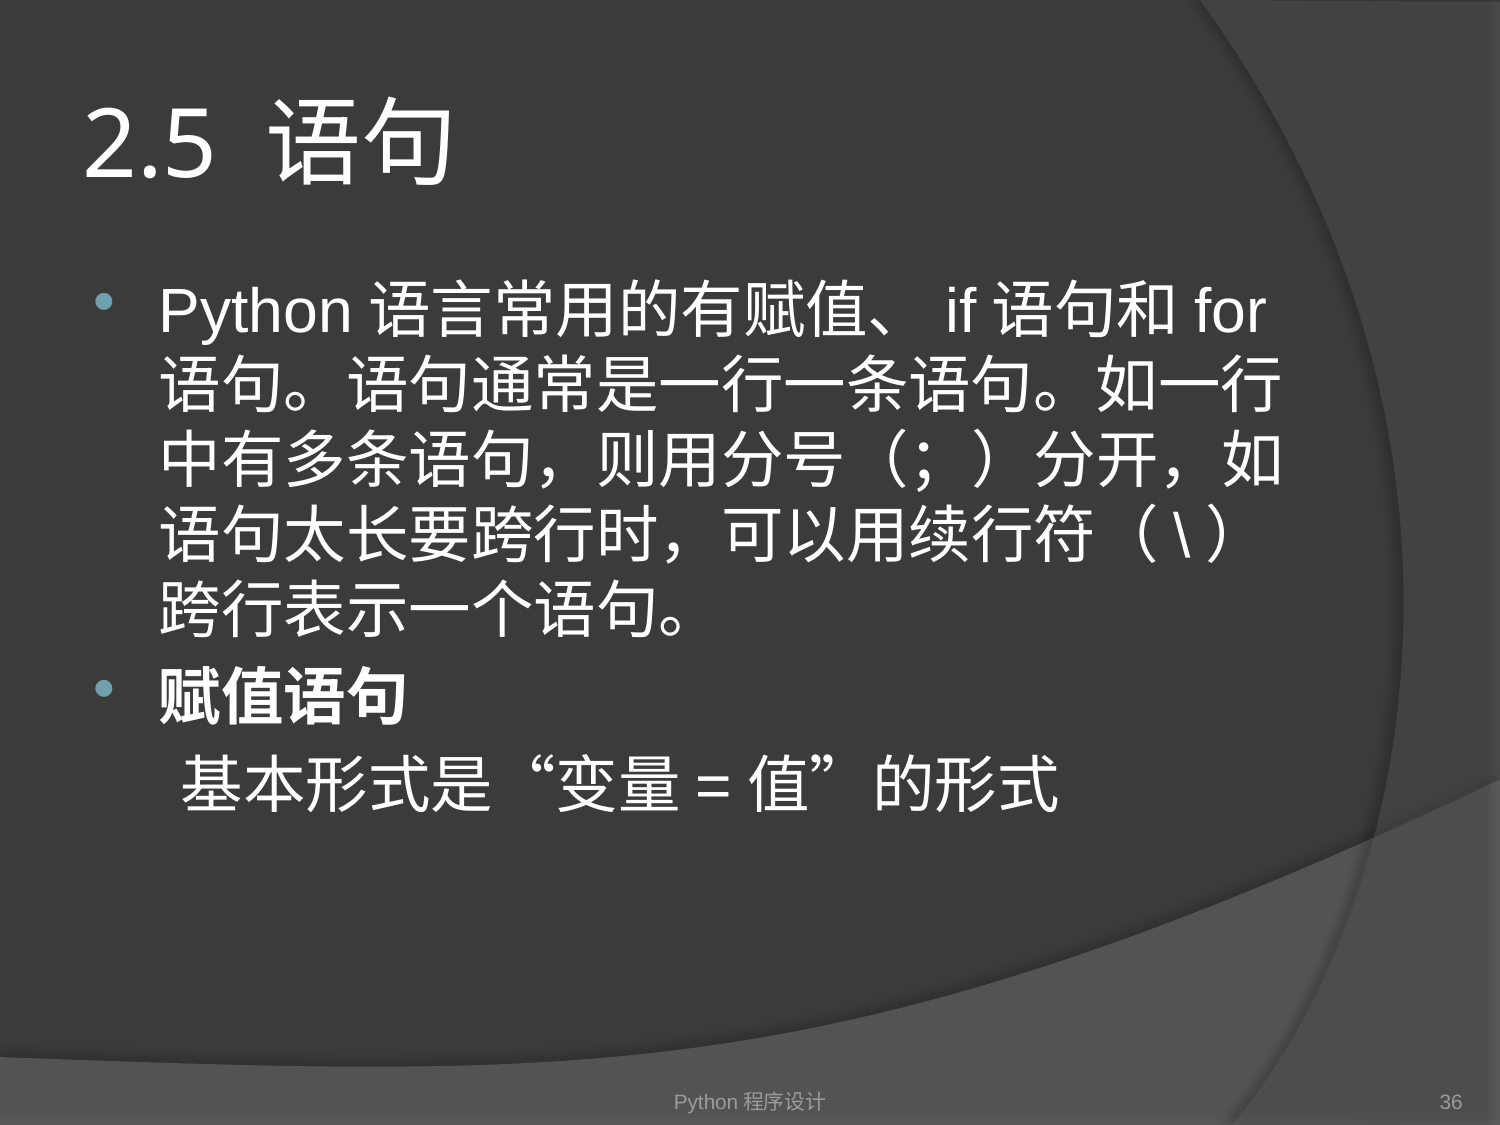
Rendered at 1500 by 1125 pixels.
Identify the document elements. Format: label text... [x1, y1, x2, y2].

list Python语言常用的有赋值、if语句和for语句。语句通常是一行一条语句。如一行中有多条语句，则用分号（；）分开，如语句太长要跨行时，可以用续行符（\）跨行表示一个语句。 赋值语句 基本形式是“变量=值”的形式 [75, 262, 1300, 1005]
slide_number 36 [1337, 1053, 1463, 1114]
title 2.5 语句 [75, 45, 1300, 233]
footer Python程序设计 [512, 1053, 988, 1114]
